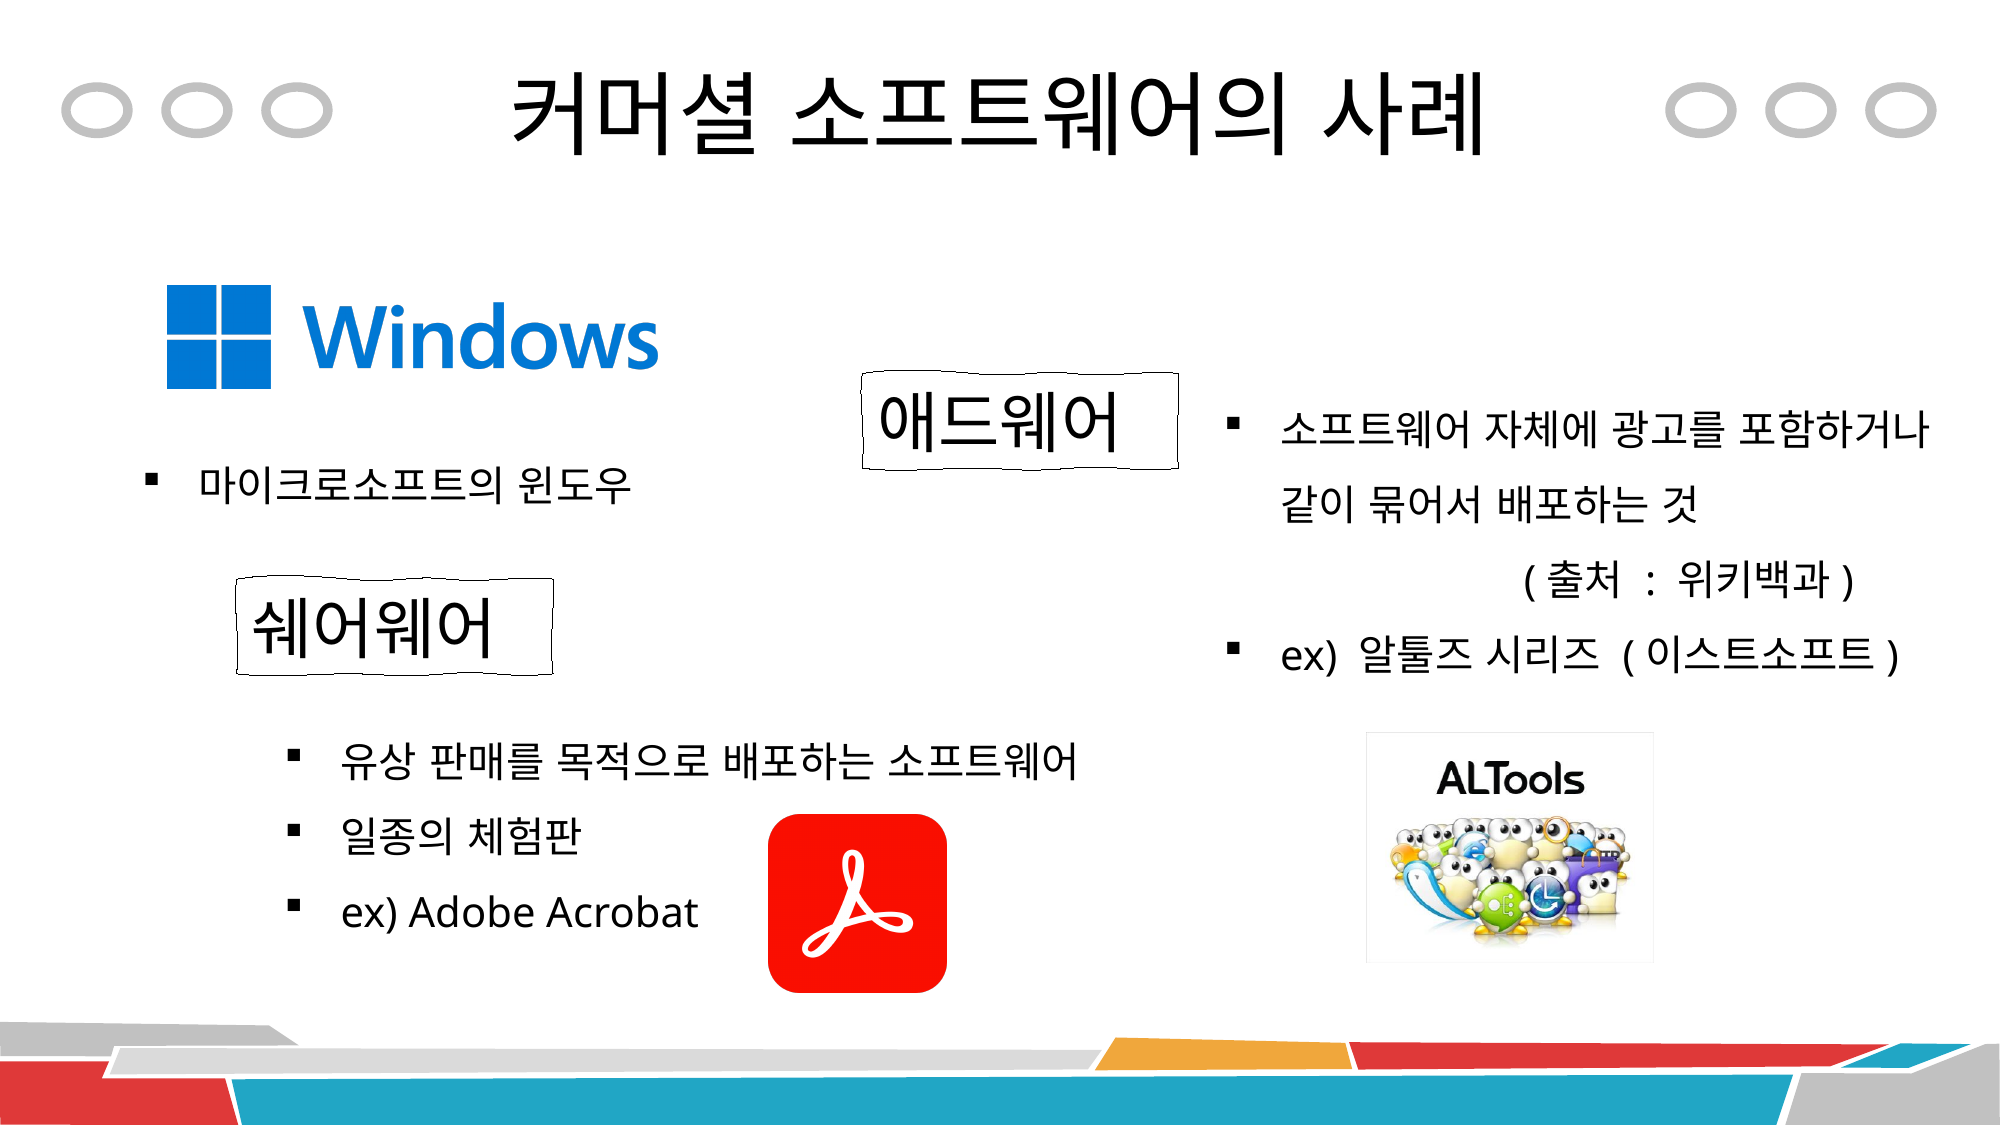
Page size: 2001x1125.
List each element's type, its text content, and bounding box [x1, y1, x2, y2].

picture [1366, 732, 1655, 964]
text_box 애드웨어 [860, 370, 1179, 471]
picture [167, 285, 659, 389]
text_box 유상 판매를 목적으로 배포하는 소프트웨어 일종의 체험판 ex) Adobe Acrobat [269, 703, 1156, 1019]
text_box 소프트웨어 자체에 광고를 포함하거나 같이 묶어서 배포하는 것 (출처 : 위키백과) ex) 알툴즈 시리즈 (이스트소프트) [1209, 371, 1972, 687]
text_box 쉐어웨어 [235, 575, 554, 676]
title 커머셜 소프트웨어의 사례 [350, 18, 1650, 206]
text_box 마이크로소프트의 윈도우 [127, 426, 795, 517]
picture [768, 814, 947, 994]
